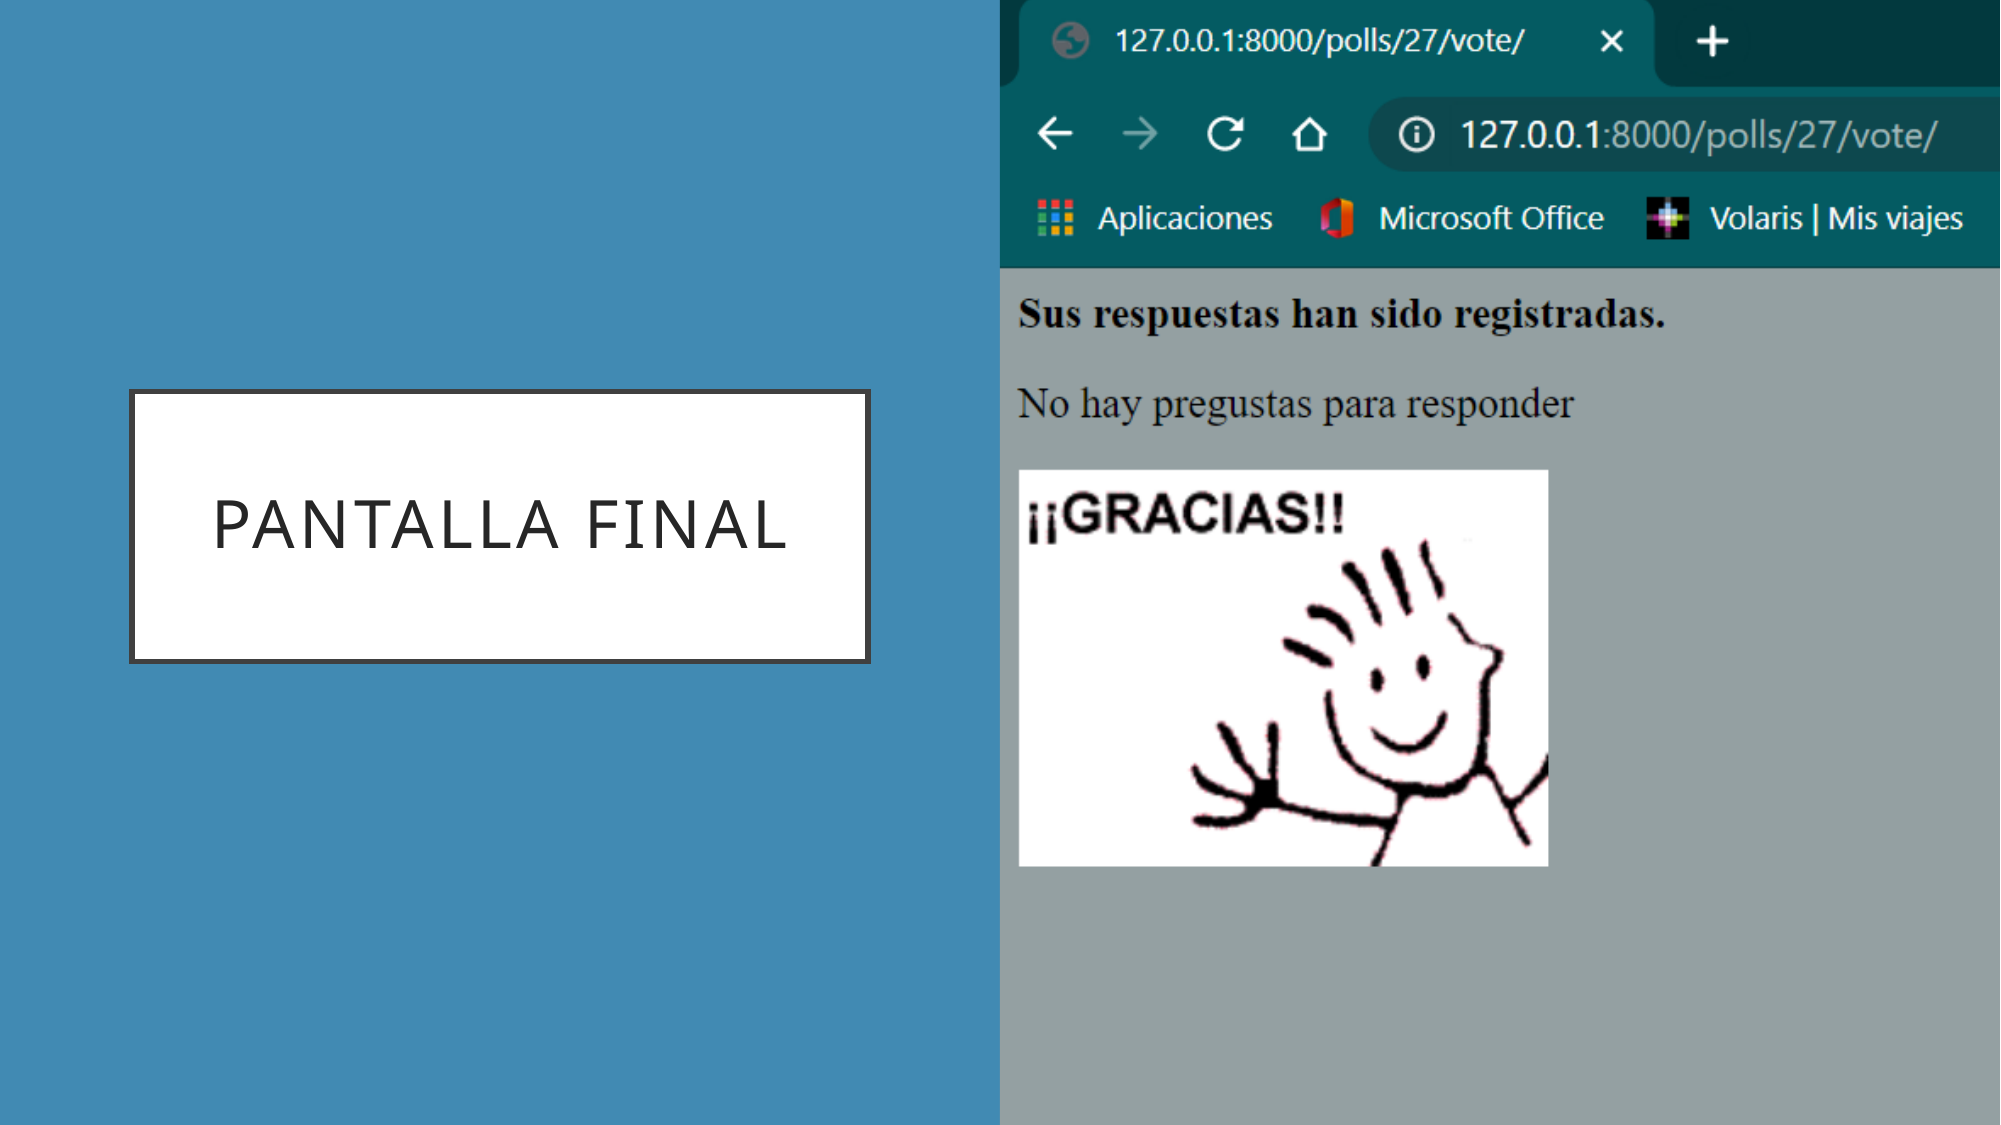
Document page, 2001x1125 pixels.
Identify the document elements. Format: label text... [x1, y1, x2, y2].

title Pantalla final [129, 389, 871, 664]
picture [999, 0, 2000, 1125]
